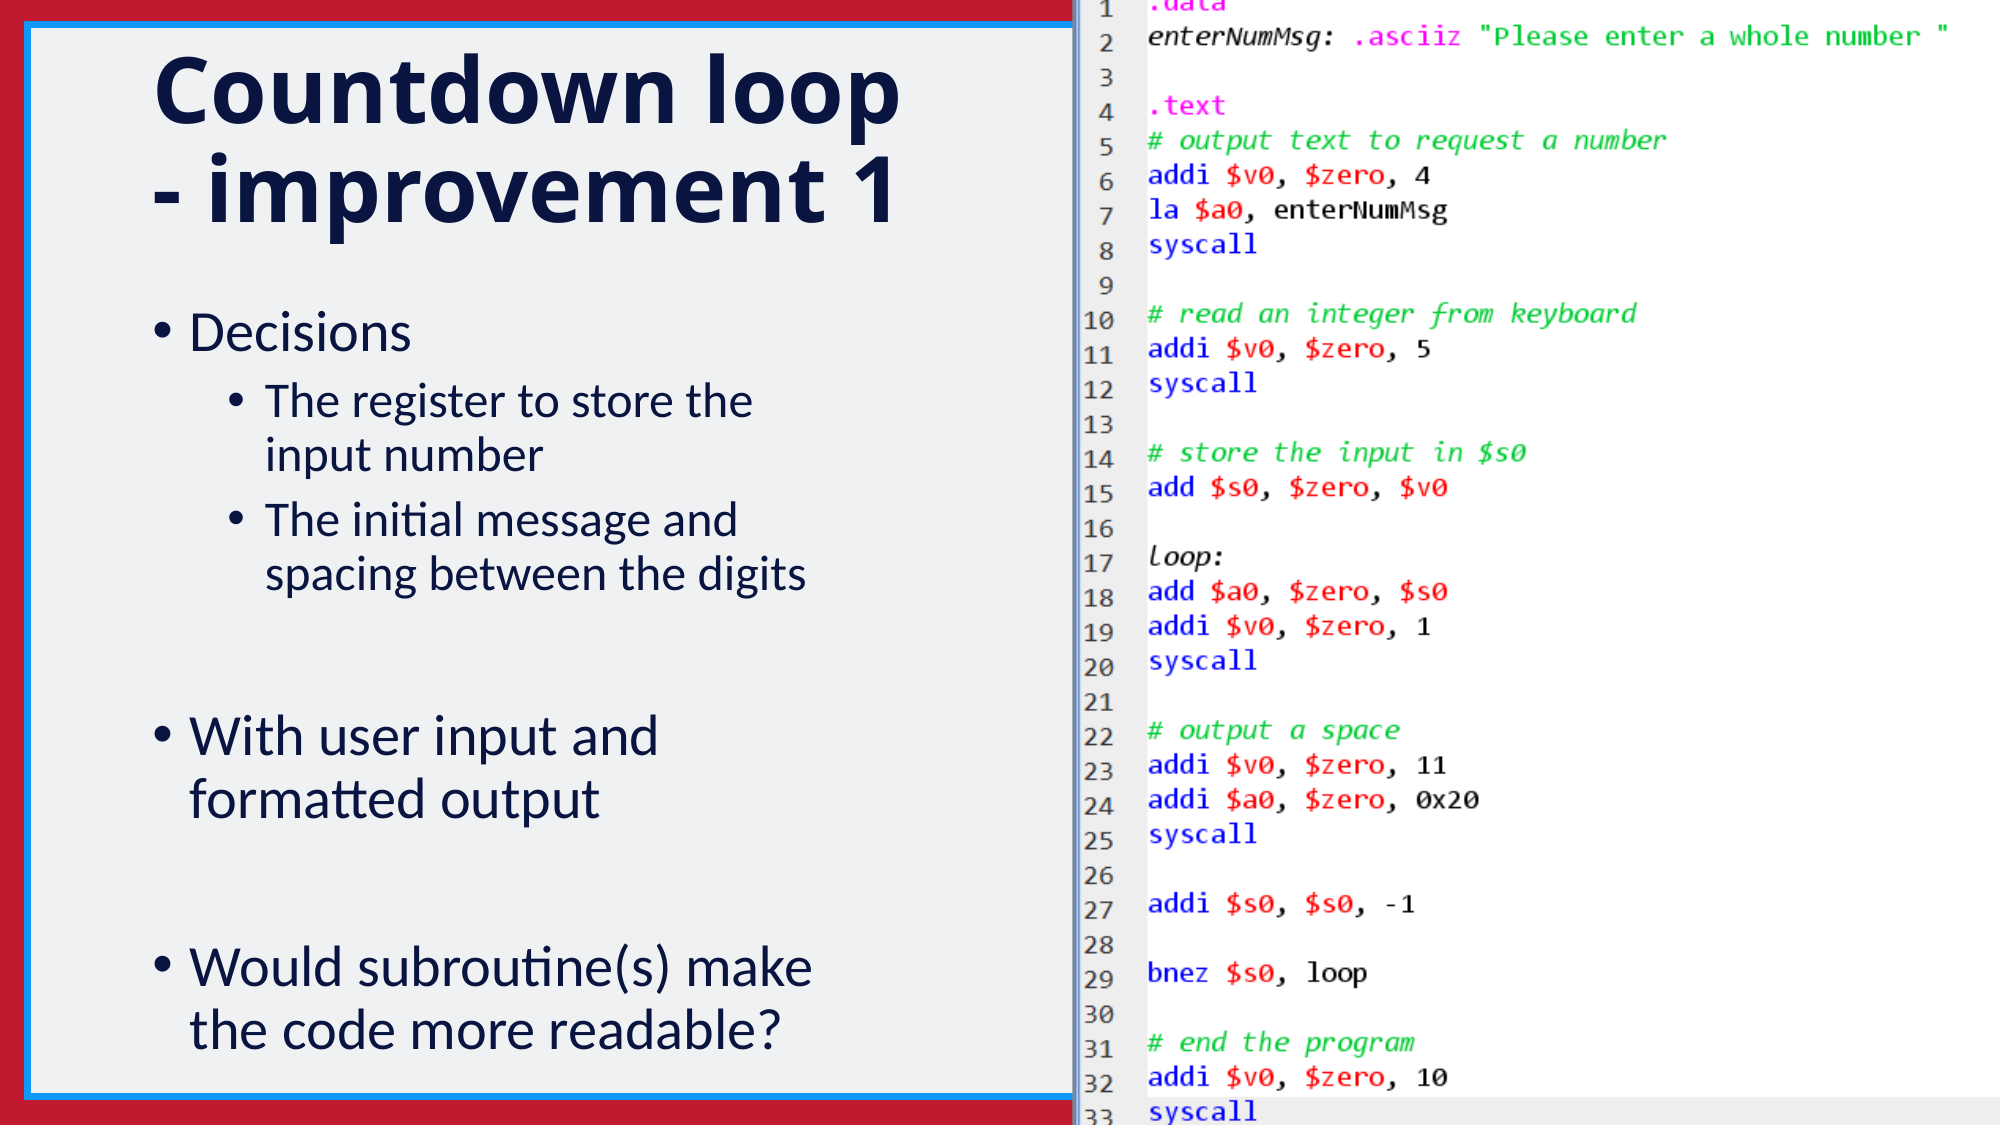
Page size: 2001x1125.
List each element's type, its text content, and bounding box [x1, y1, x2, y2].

list Decisions The register to store the input number The initial message and spacing between the digits With user input and formatted output Would subroutine(s) make the code more readable? [137, 293, 854, 1073]
picture [1072, 0, 2000, 1125]
title Countdown loop - improvement 1 [137, 21, 944, 265]
